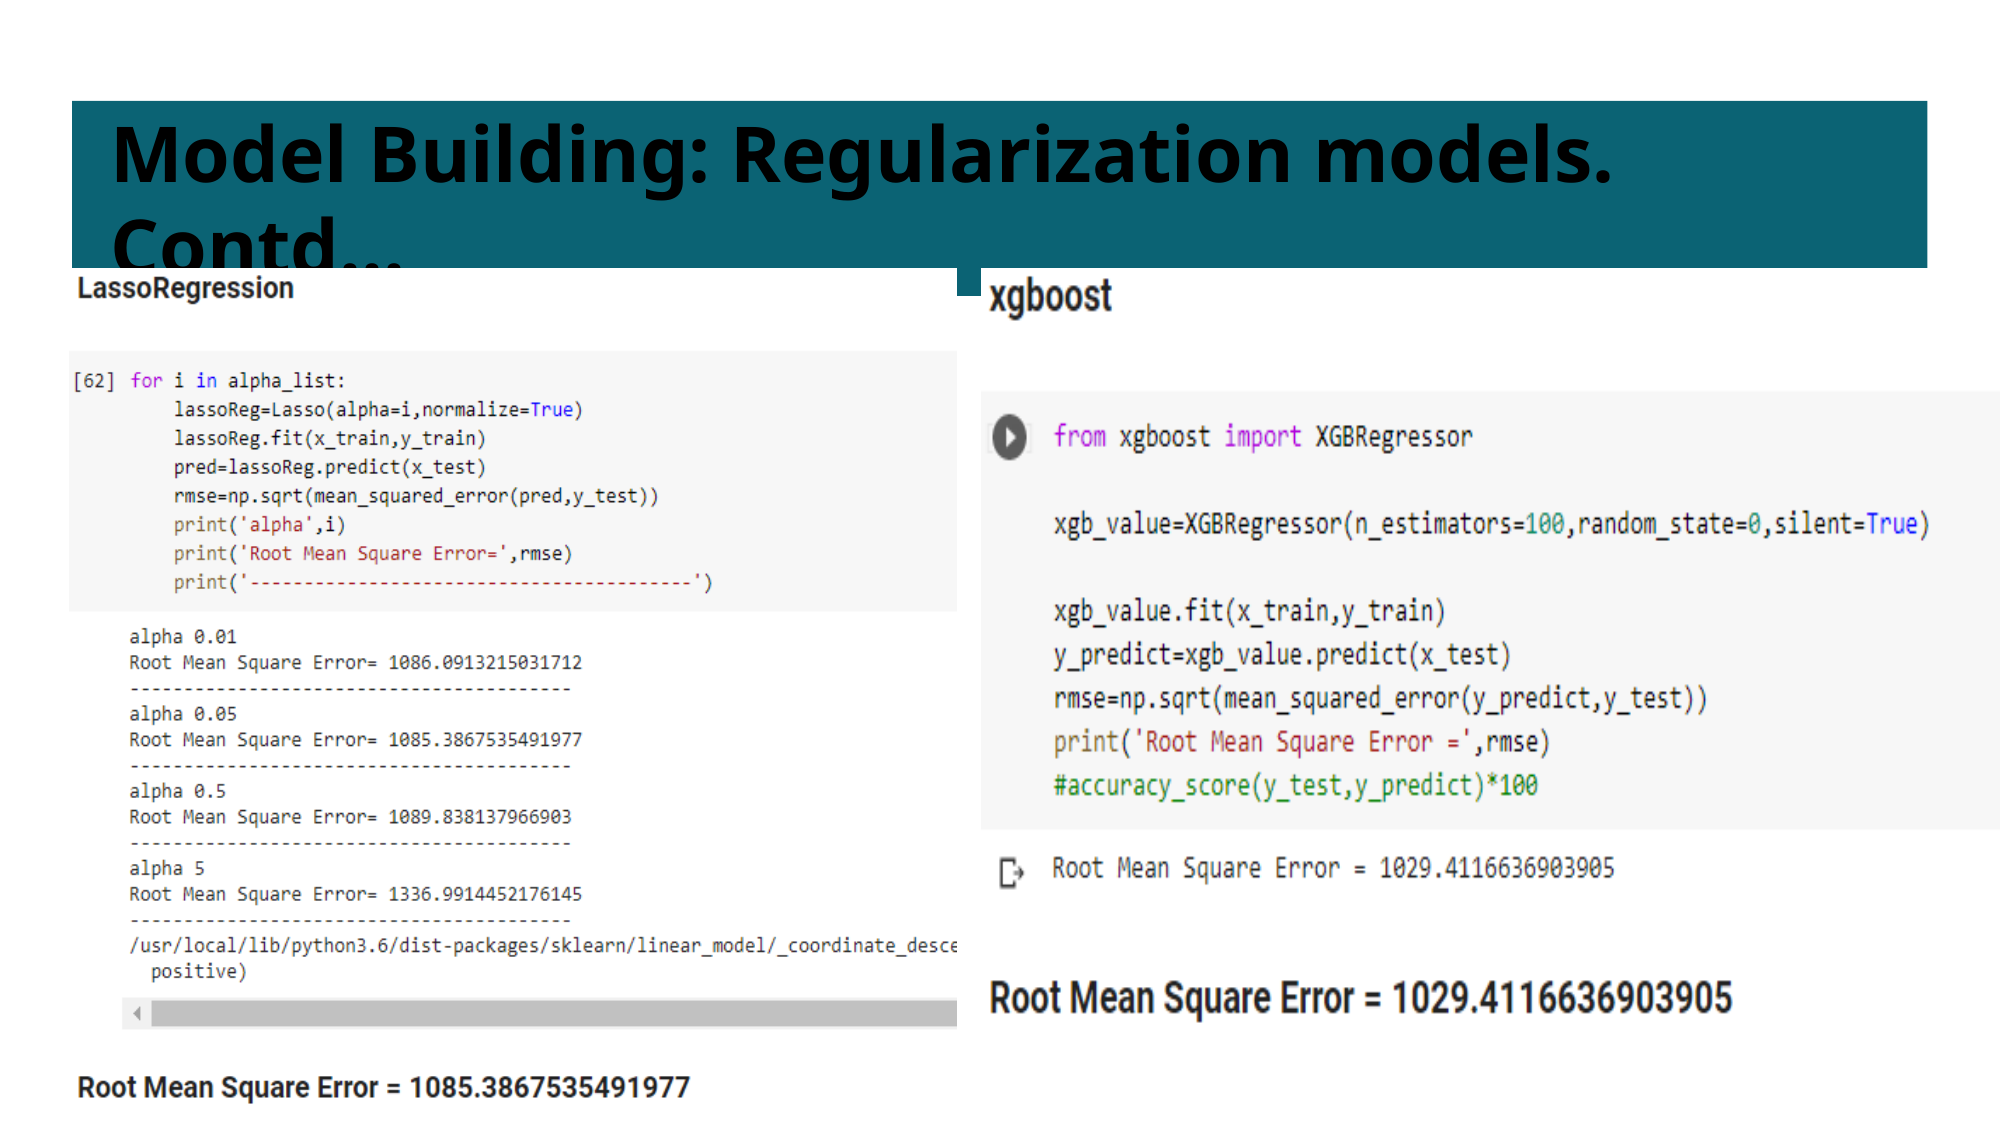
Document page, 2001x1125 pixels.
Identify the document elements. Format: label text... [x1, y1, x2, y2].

picture [981, 268, 2000, 1048]
picture [69, 268, 958, 1125]
title Model Building: Regularization models. Contd... [95, 115, 1905, 282]
